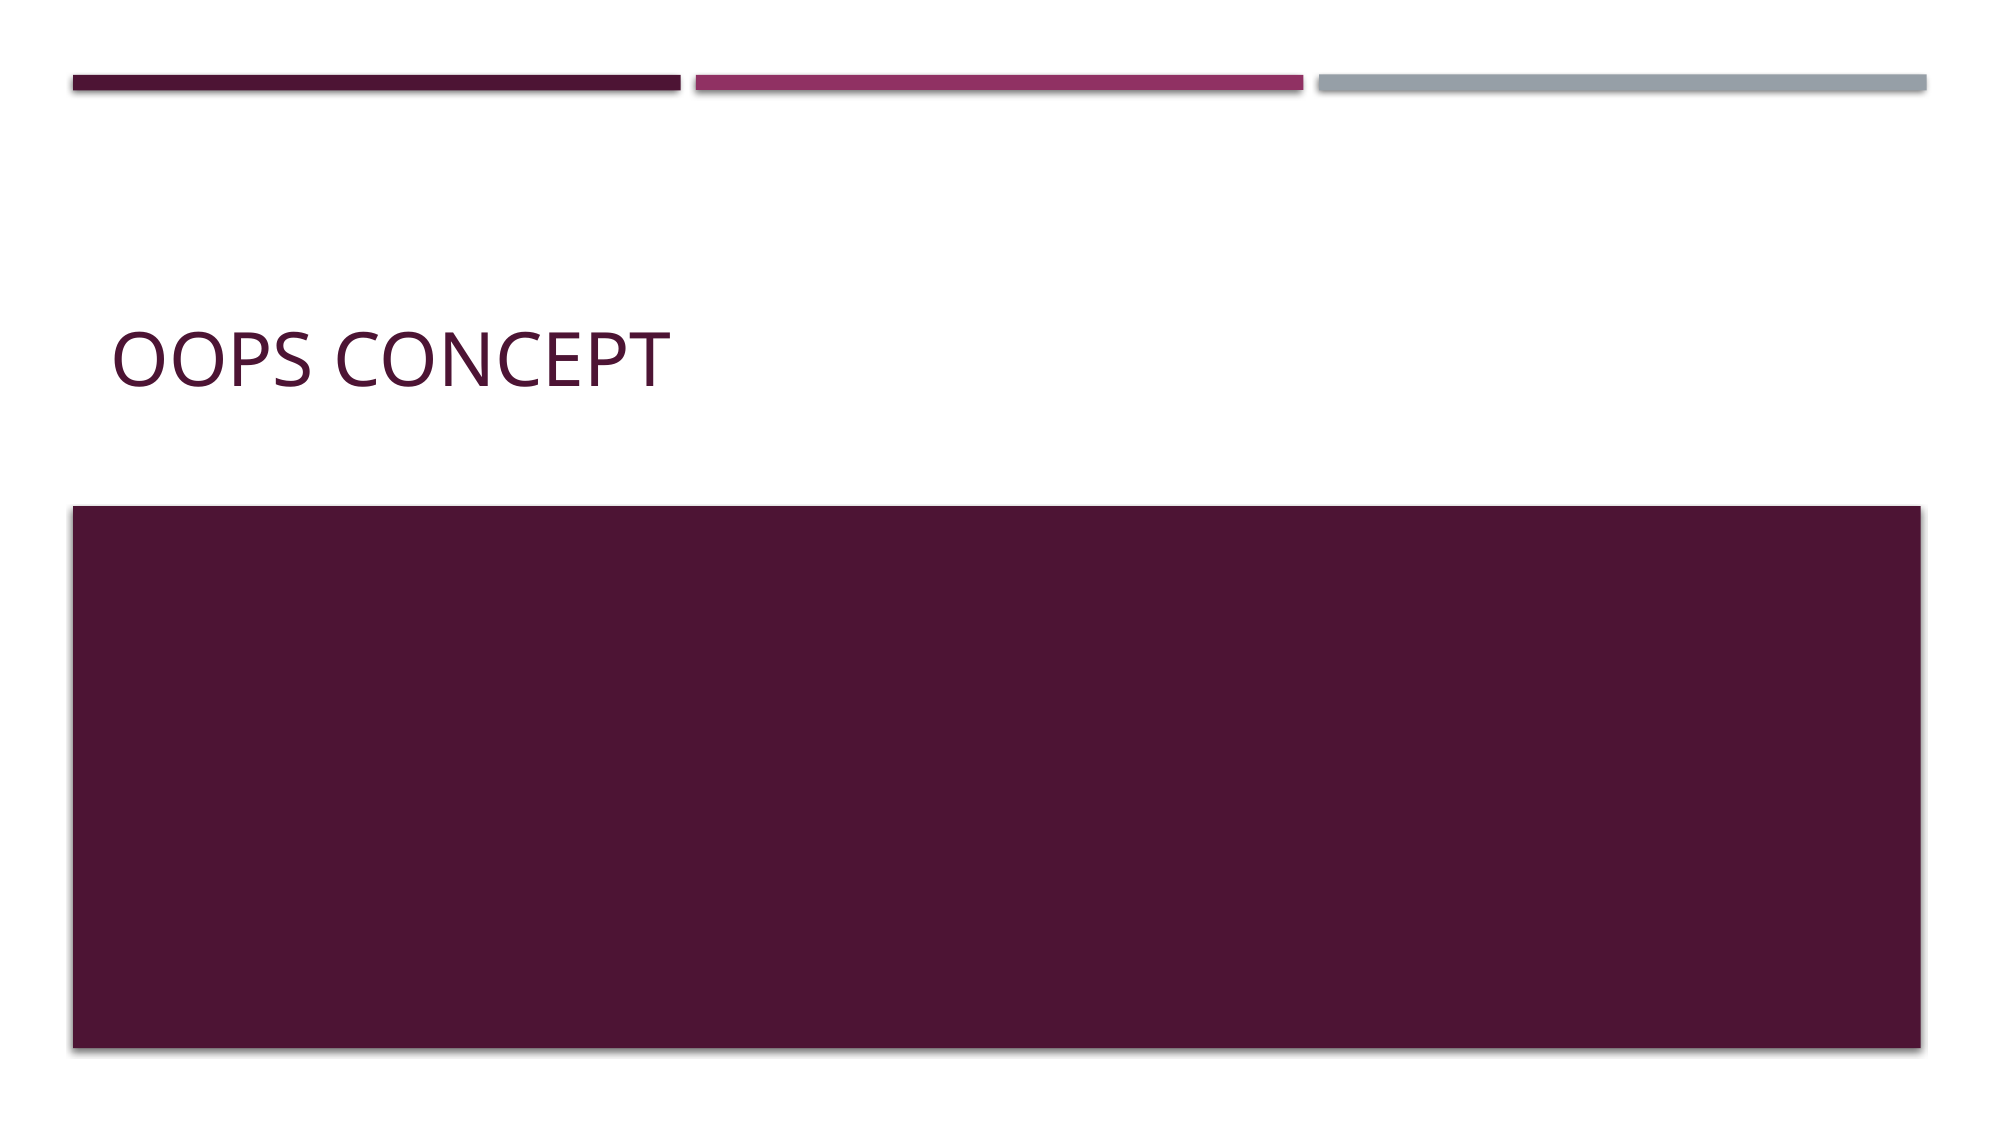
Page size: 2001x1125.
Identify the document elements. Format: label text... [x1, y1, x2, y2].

title OOPs concept [95, 167, 1899, 410]
